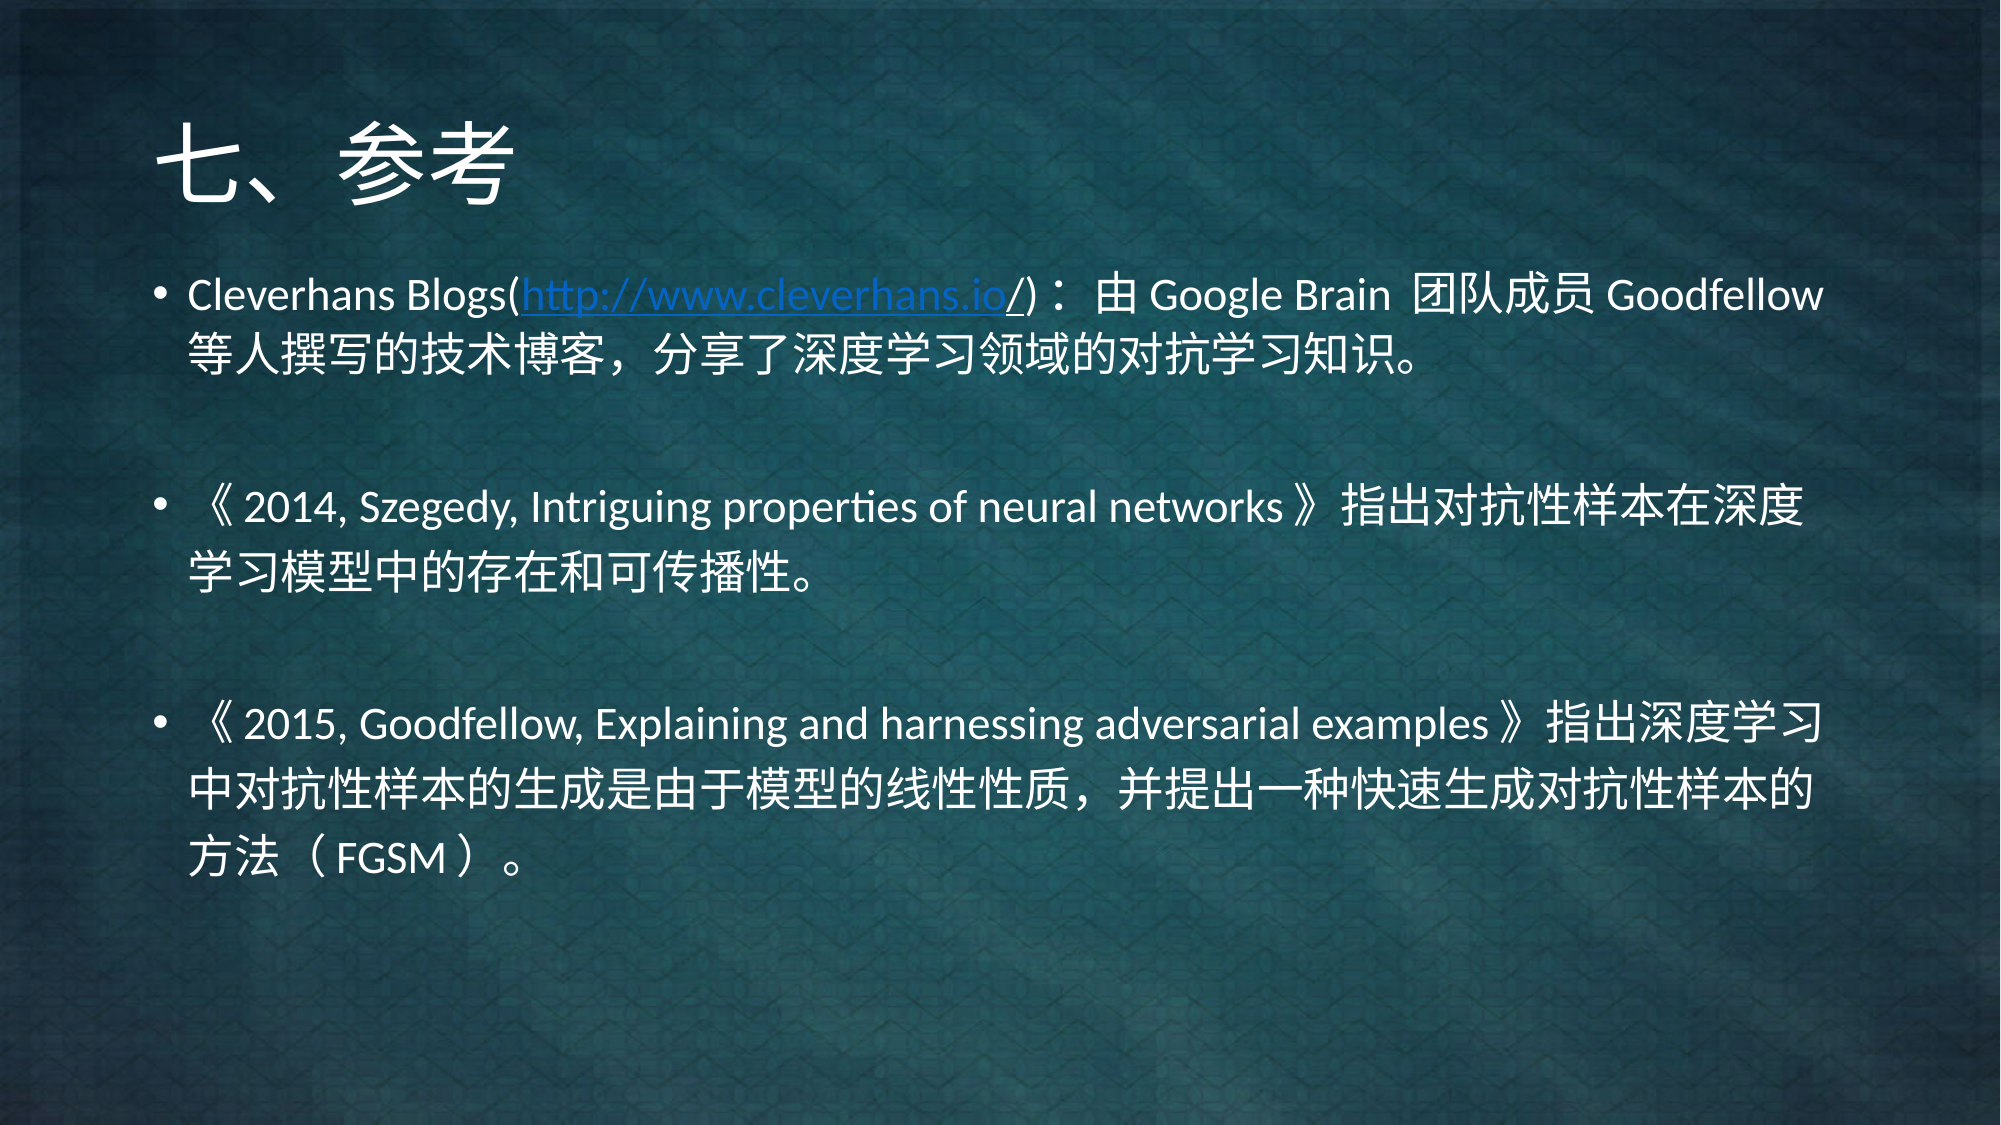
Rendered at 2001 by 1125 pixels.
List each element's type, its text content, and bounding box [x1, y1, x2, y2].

picture [0, 0, 2001, 1125]
list Cleverhans Blogs(http://www.cleverhans.io/)：由Google Brain 团队成员Goodfellow等人撰写的技术博客，分享了深度学习领域的对抗学习知识。 《2014, Szegedy, Intriguing properties of neural networks》指出对抗性样本在深度学习模型中的存在和可传播性。 《2015, Goodfellow, Explaining and harnessing adversarial examples》指出深度学习中对抗性样本的生成是由于模型的线性性质，并提出一种快速生成对抗性样本的方法（FGSM）。 [137, 178, 1863, 893]
title 七、参考 [137, 59, 1863, 178]
